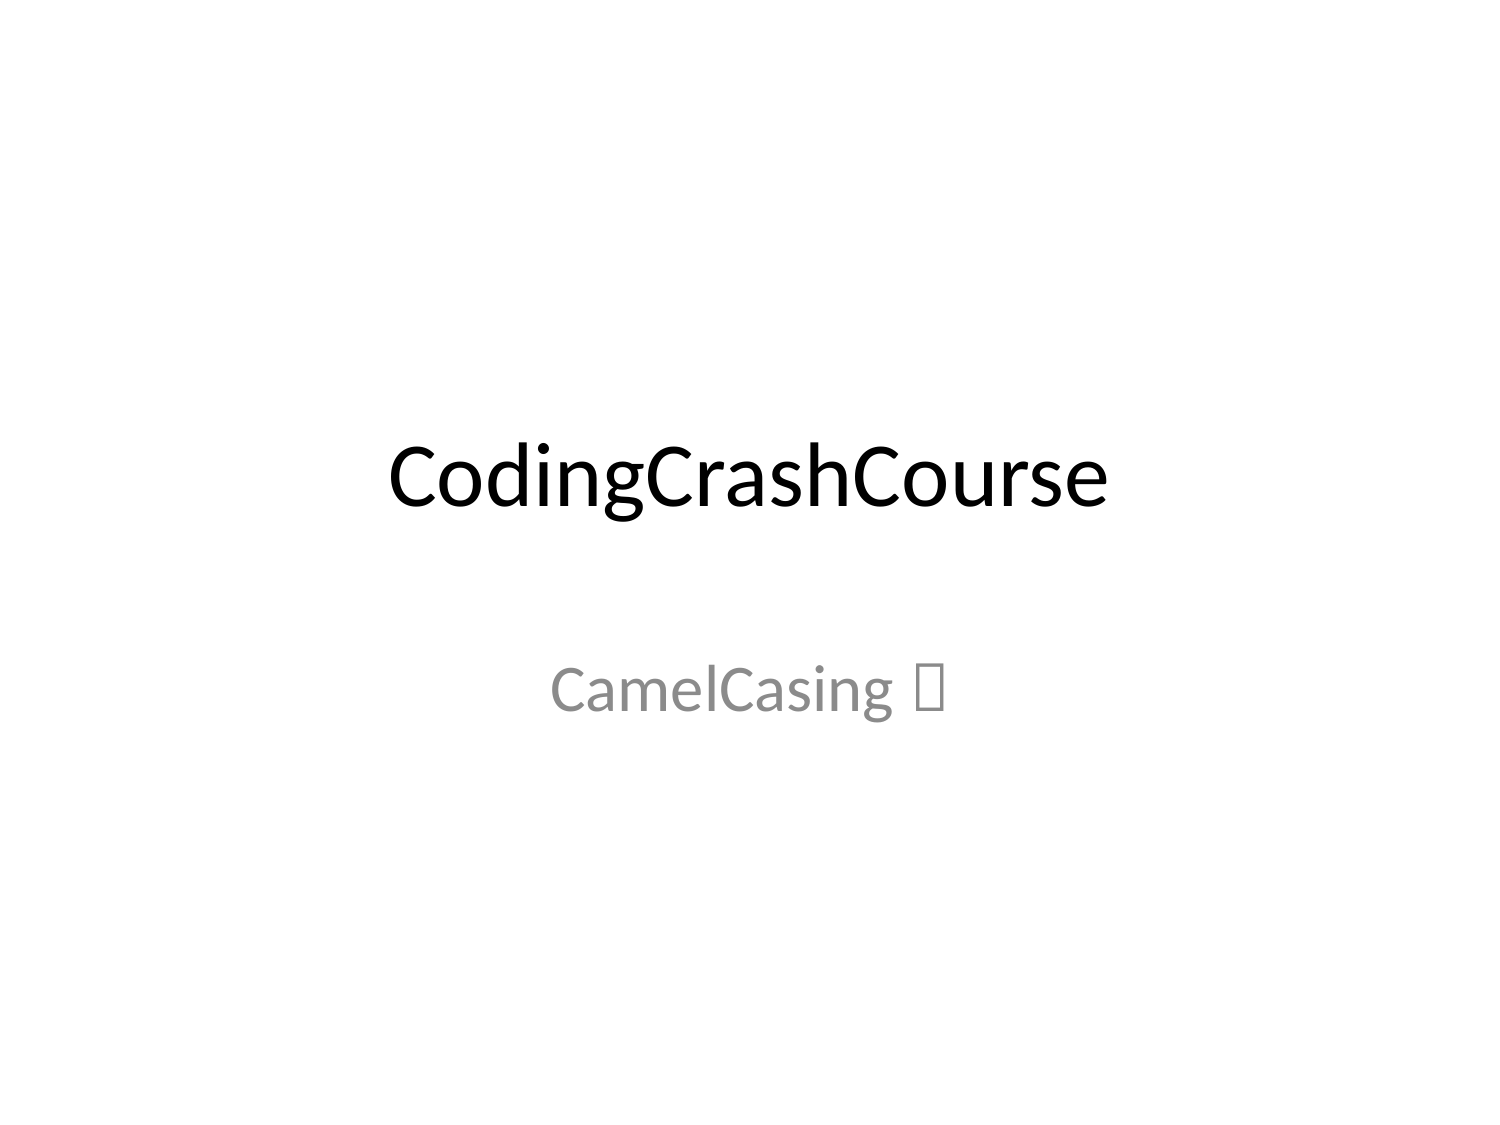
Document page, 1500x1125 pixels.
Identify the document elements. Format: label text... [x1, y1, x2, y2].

title CodingCrashCourse [112, 349, 1388, 591]
subtitle CamelCasing  [225, 637, 1275, 925]
